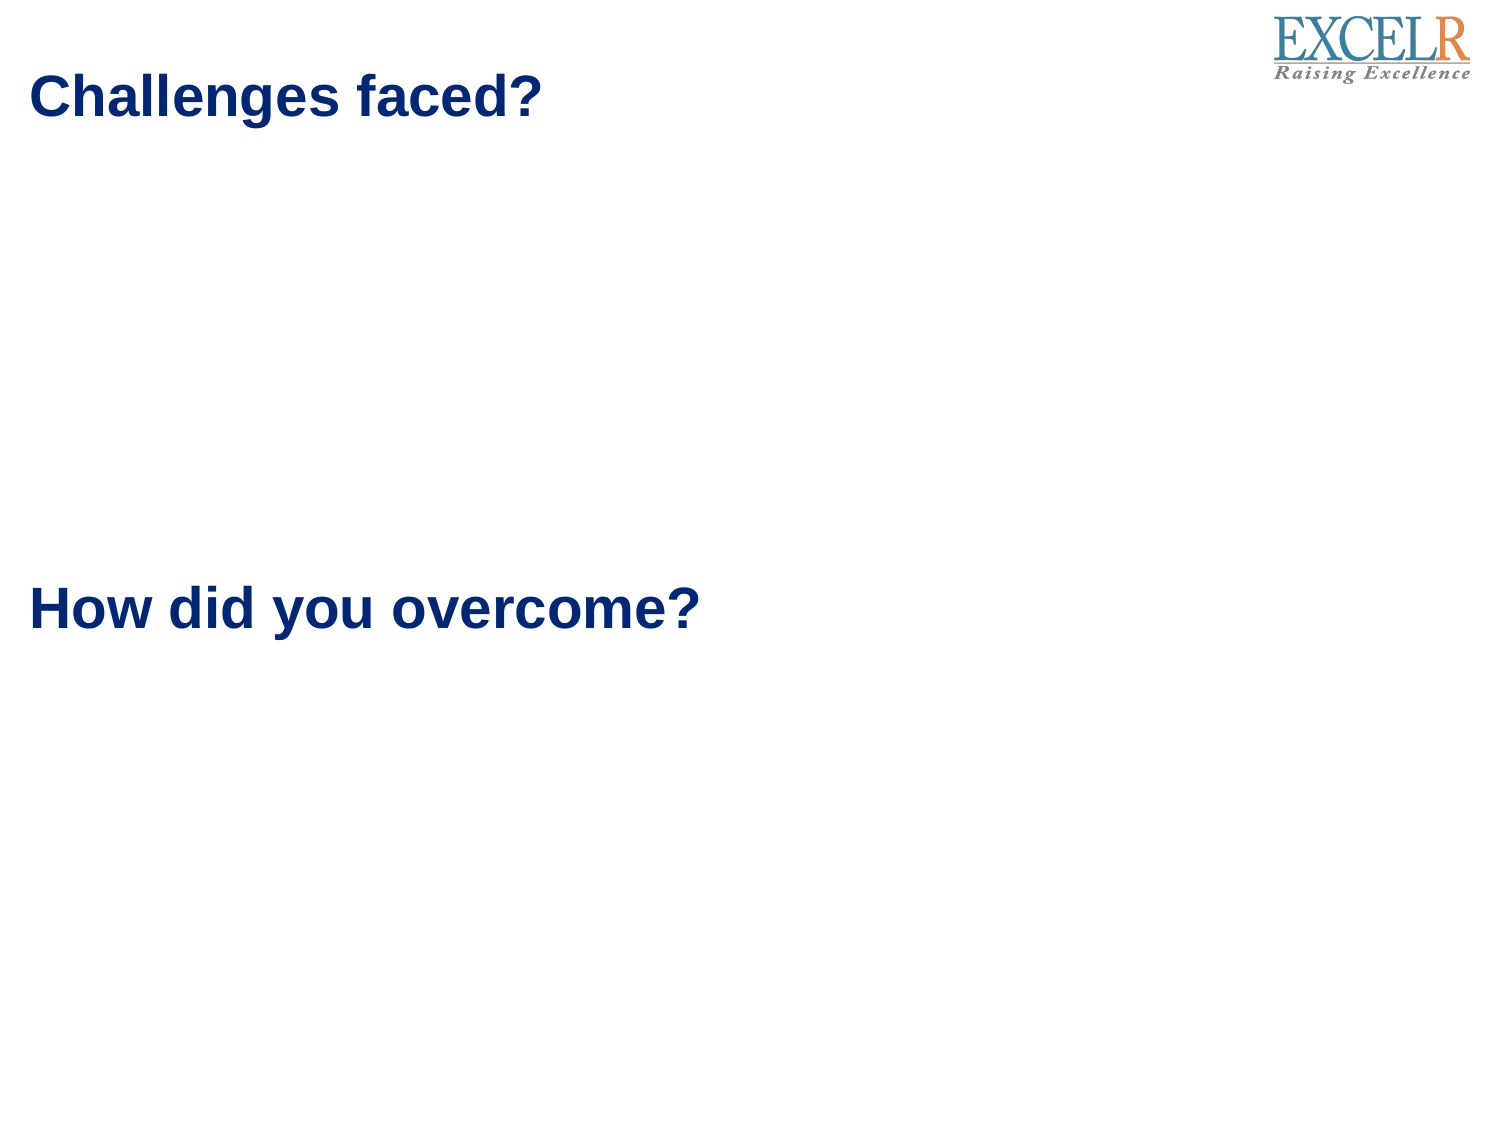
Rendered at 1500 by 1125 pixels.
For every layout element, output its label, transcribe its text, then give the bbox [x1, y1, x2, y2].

text_box How did you overcome? [14, 562, 731, 648]
text_box Challenges faced? [14, 50, 583, 136]
picture [1274, 16, 1470, 85]
